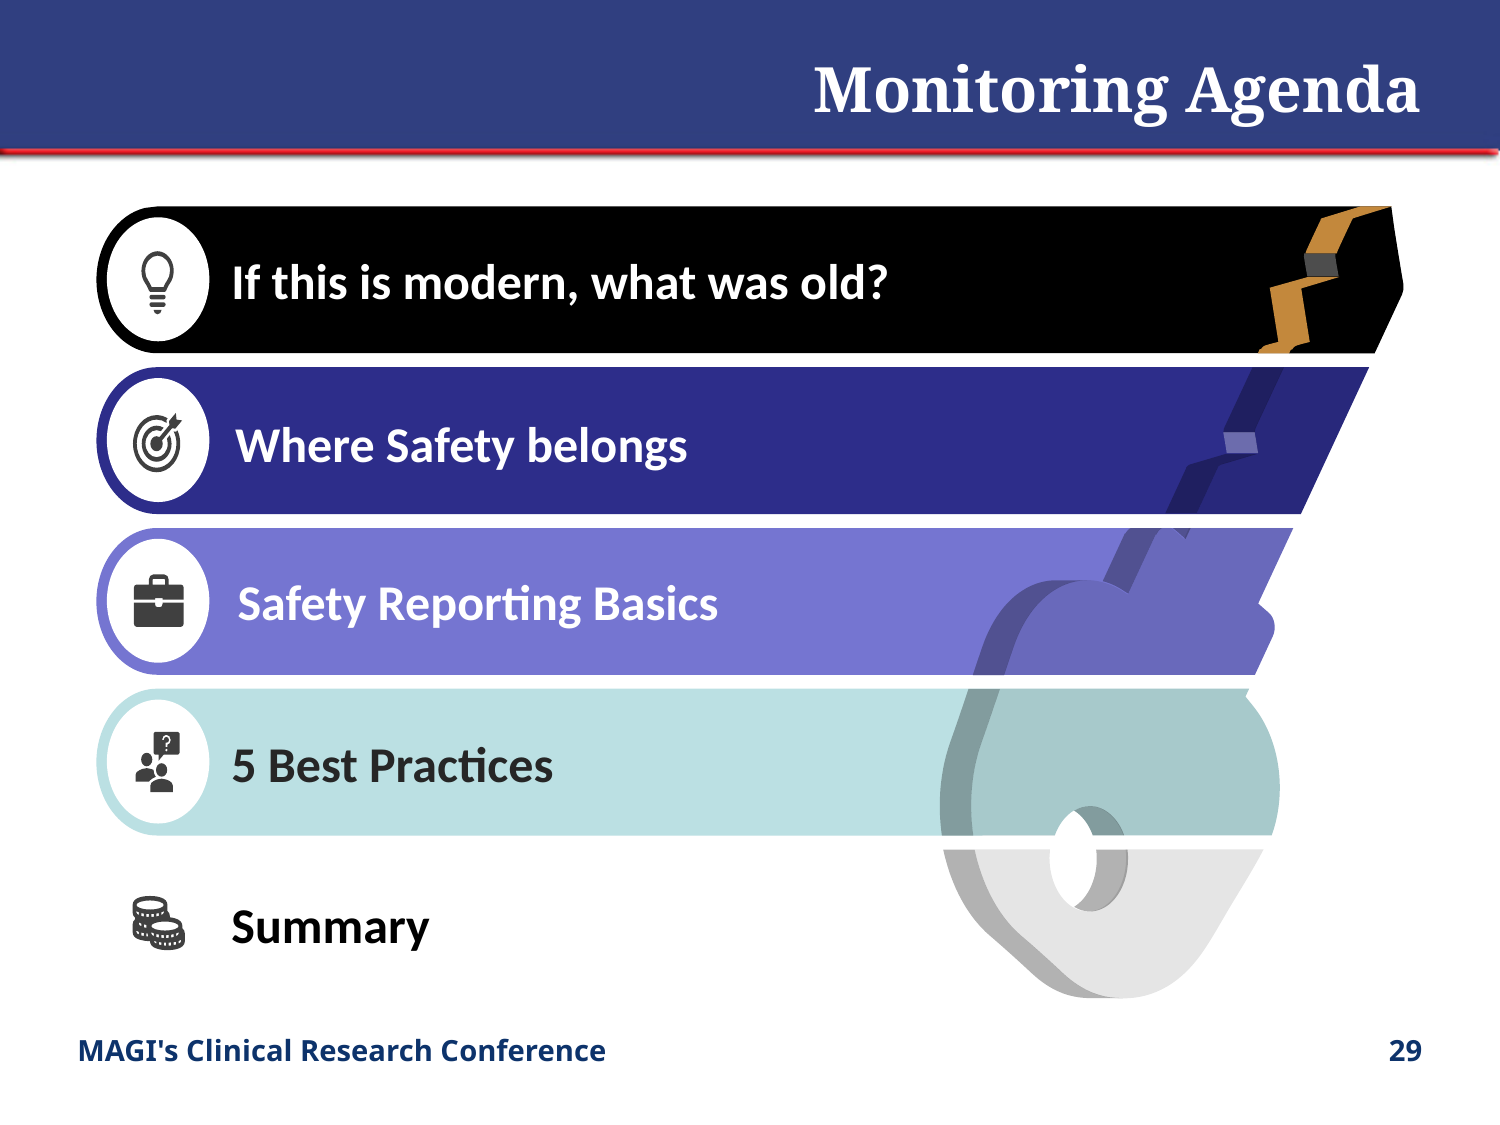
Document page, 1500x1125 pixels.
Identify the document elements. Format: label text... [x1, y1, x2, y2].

footer MAGI's Clinical Research Conference [62, 1024, 988, 1101]
title Monitoring Agenda [62, 24, 1438, 150]
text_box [96, 206, 1404, 999]
picture [0, 0, 1500, 1125]
slide_number 29 [1074, 1024, 1438, 1101]
